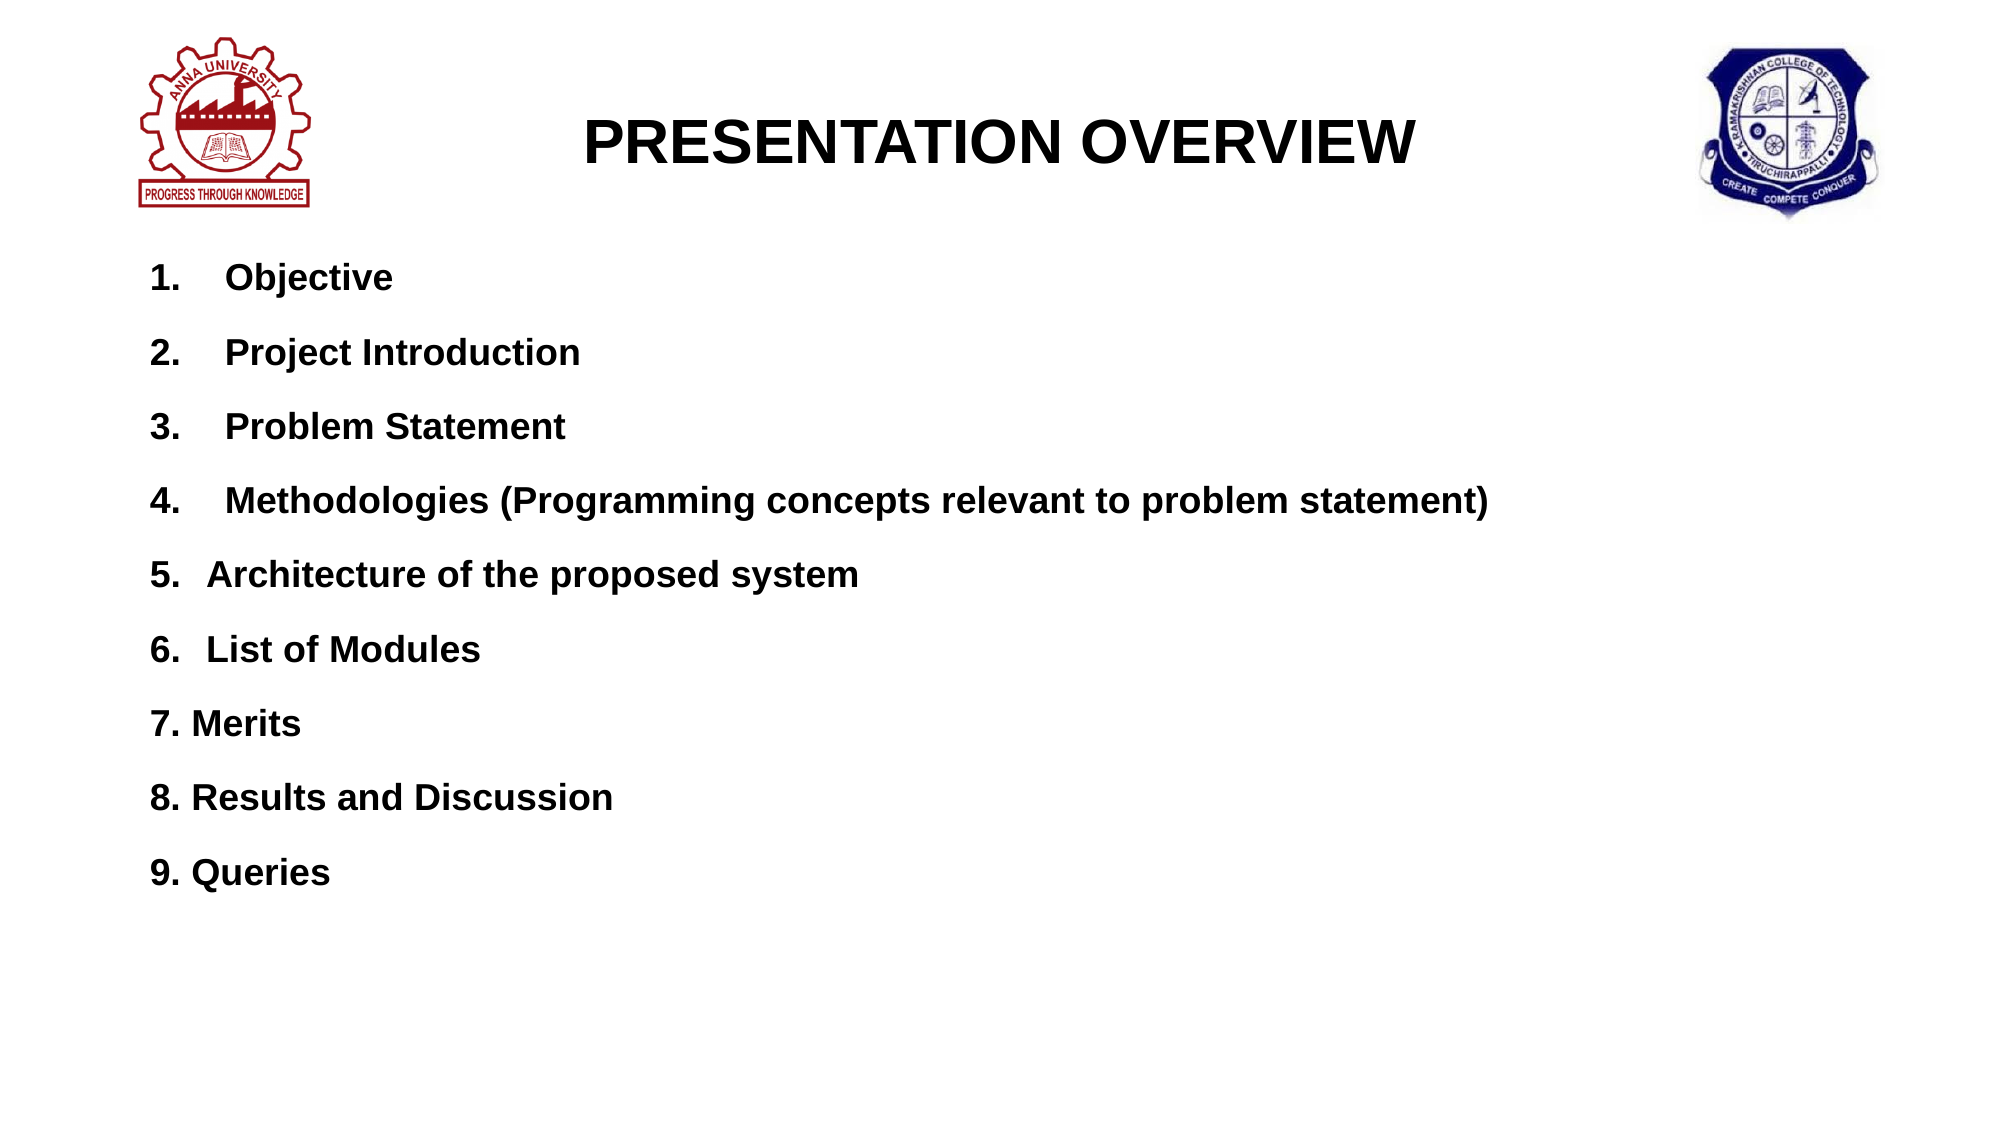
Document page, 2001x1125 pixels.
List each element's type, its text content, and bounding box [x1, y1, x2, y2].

text_box Objective Project Introduction Problem Statement Methodologies (Programming concepts relevant to problem statement) Architecture of the proposed system List of Modules 7. Merits 8. Results and Discussion 9. Queries [134, 223, 1861, 1111]
picture [136, 34, 312, 209]
picture [1695, 42, 1886, 224]
title PRESENTATION OVERVIEW [324, 44, 1676, 223]
